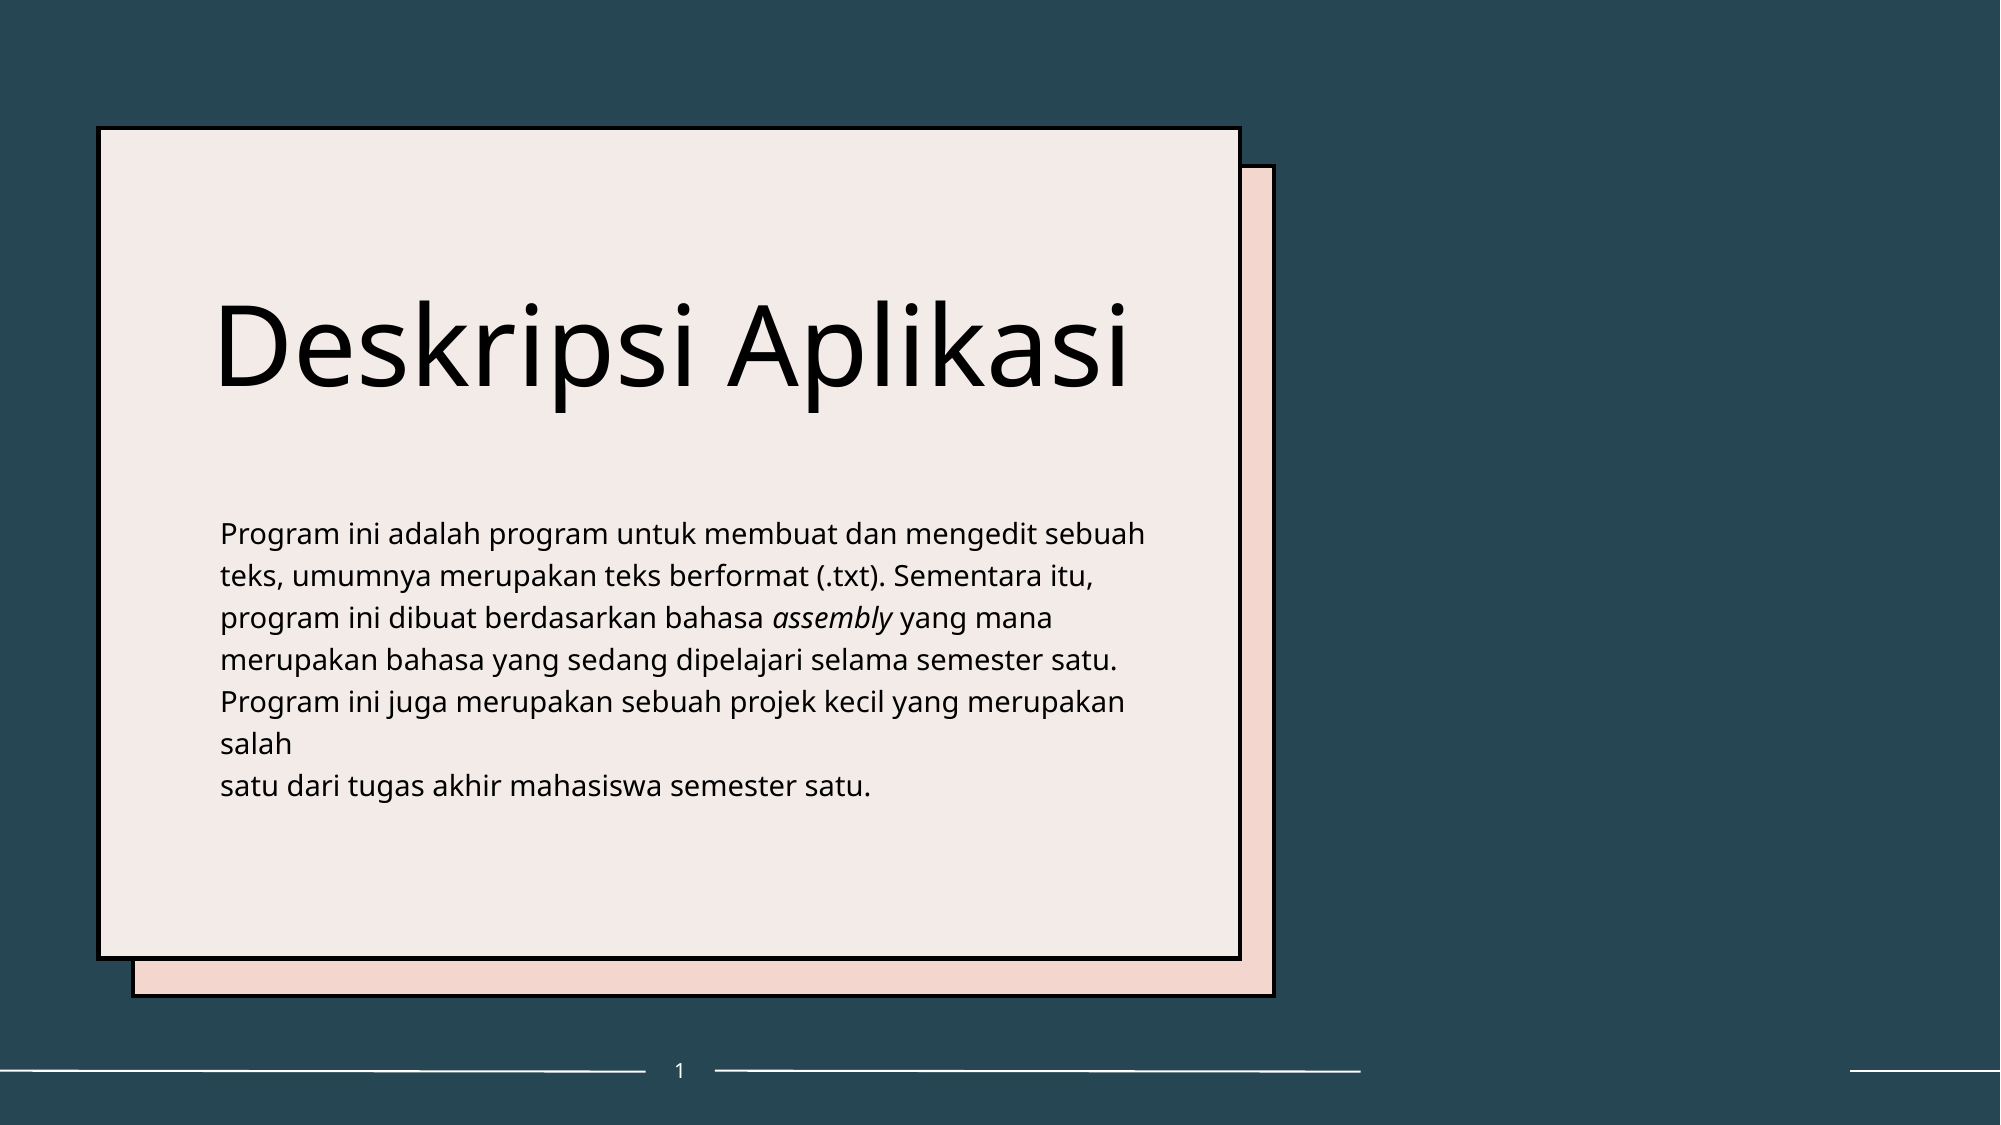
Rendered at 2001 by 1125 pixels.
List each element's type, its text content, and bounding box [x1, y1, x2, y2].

slide_number 1 [650, 1050, 710, 1091]
list Program ini adalah program untuk membuat dan mengedit sebuah teks, umumnya merupakan teks berformat (.txt). Sementara itu, program ini dibuat berdasarkan bahasa assembly yang mana merupakan bahasa yang sedang dipelajari selama semester satu. Program ini juga merupakan sebuah projek kecil yang merupakan salah satu dari tugas akhir mahasiswa semester satu. [196, 501, 1164, 851]
title Deskripsi Aplikasi [196, 281, 1164, 501]
